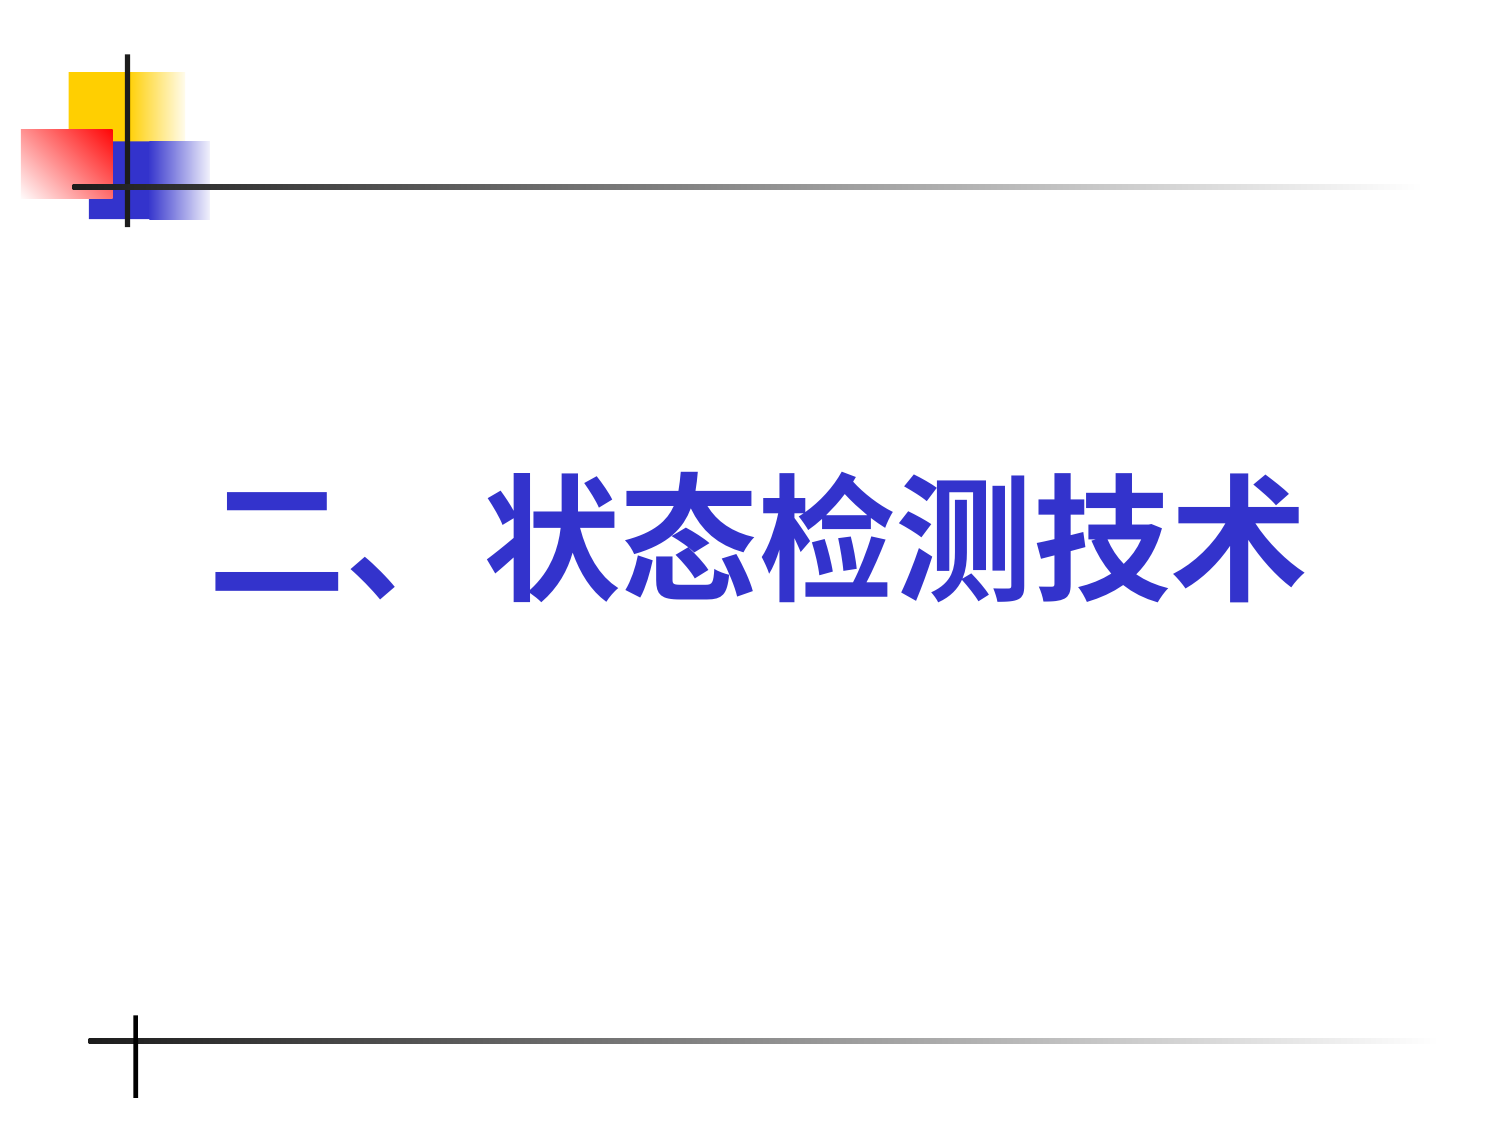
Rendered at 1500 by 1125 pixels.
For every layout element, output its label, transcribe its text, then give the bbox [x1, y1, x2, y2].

list 二、状态检测技术 [192, 431, 1363, 735]
